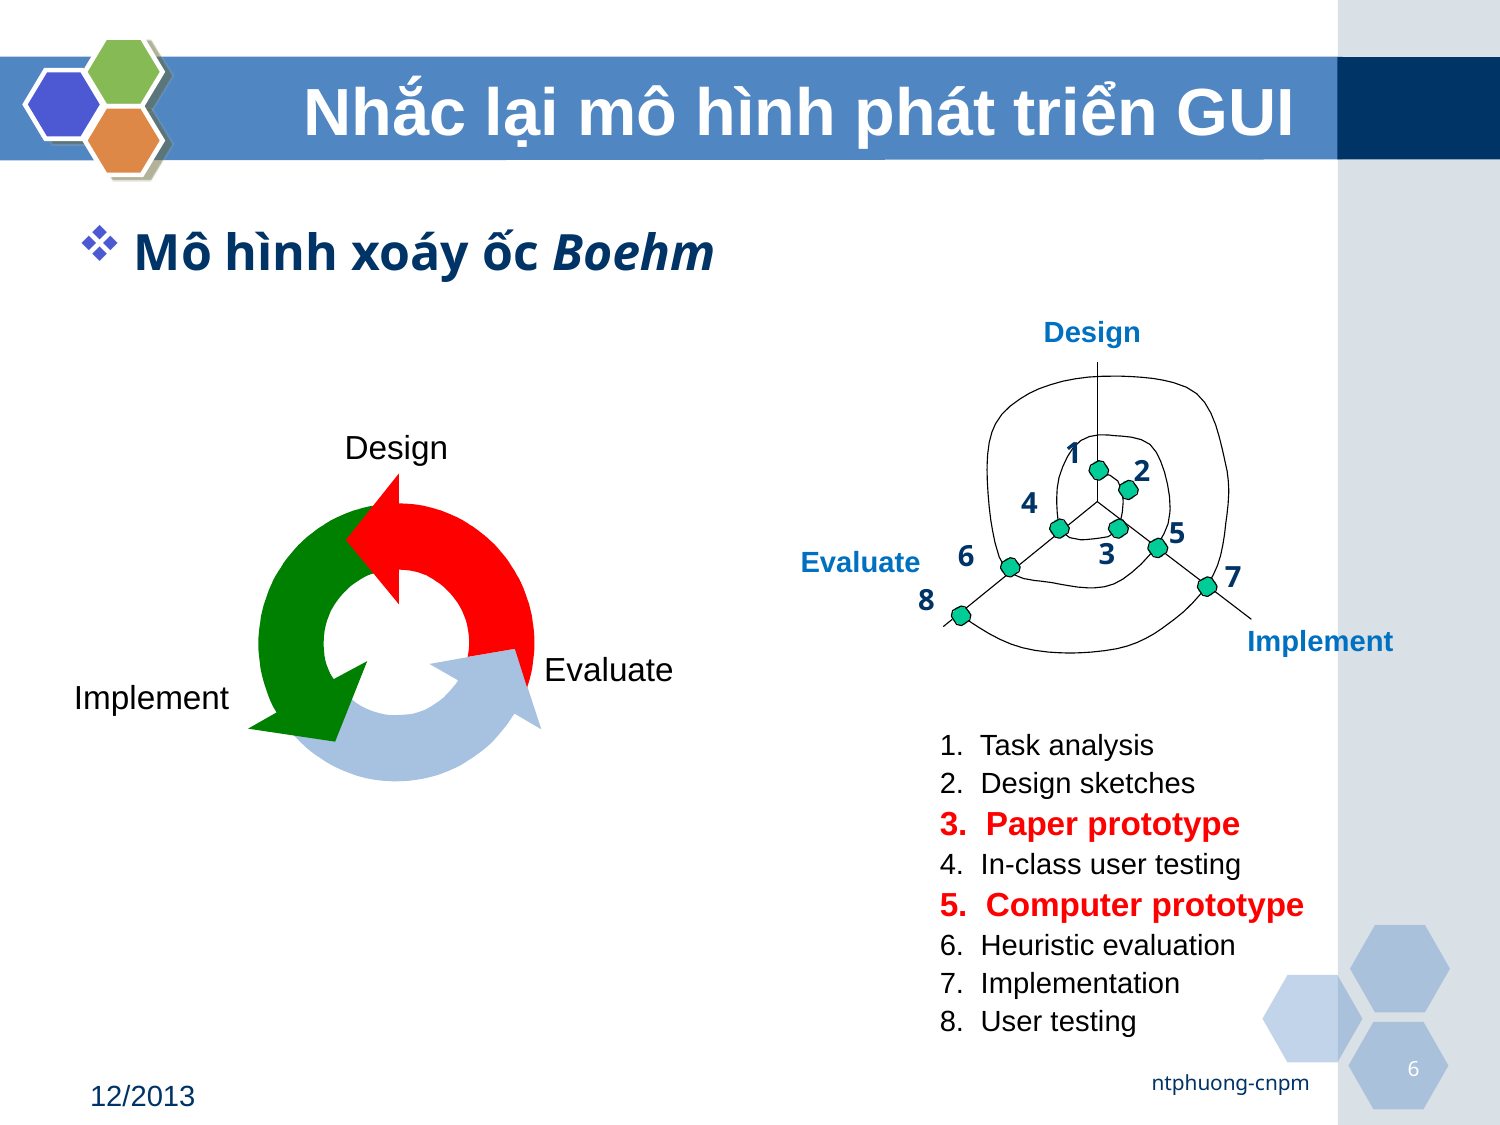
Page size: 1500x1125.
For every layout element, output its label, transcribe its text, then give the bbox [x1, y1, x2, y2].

list Mô hình xoáy ốc Boehm [62, 212, 1338, 1013]
slide_number 12/2013 [74, 1069, 426, 1110]
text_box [774, 306, 1438, 682]
footer ntphuong-cnpm [849, 1062, 1326, 1101]
text_box 1. Task analysis 2. Design sketches 3. Paper prototype 4. In-class user testing 5. Computer prototype 6. Heuristic evaluation 7. Implementation 8. User testing [924, 718, 1325, 1050]
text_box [74, 418, 678, 782]
title Nhắc lại mô hình phát triển GUI [187, 62, 1413, 156]
slide_number 6 [1359, 1047, 1435, 1086]
